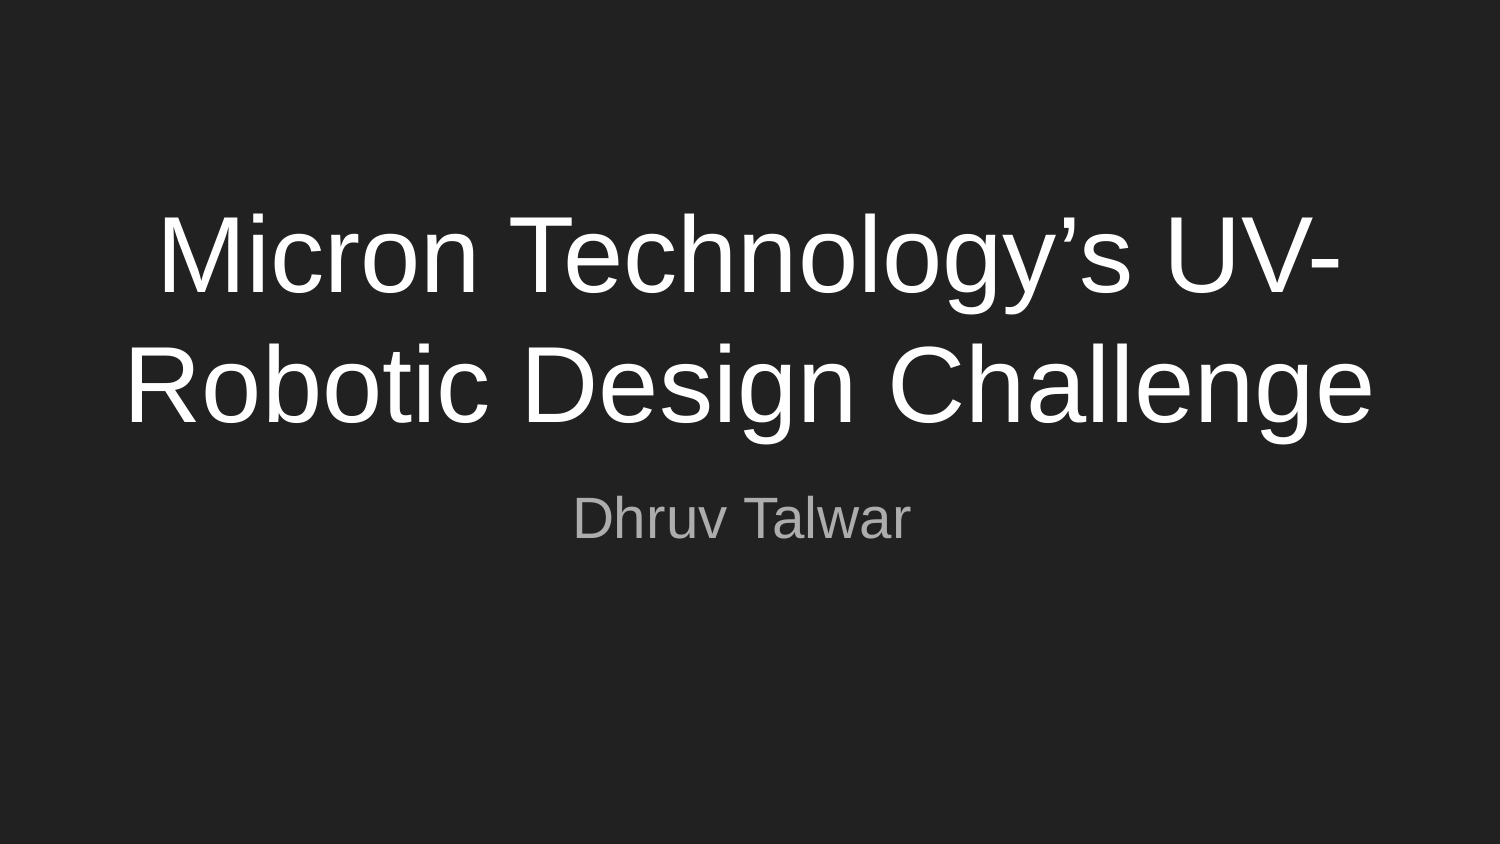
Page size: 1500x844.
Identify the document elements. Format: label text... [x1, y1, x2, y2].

title Micron Technology’s UV-Robotic Design Challenge [51, 122, 1449, 459]
subtitle Dhruv Talwar [51, 464, 1449, 595]
